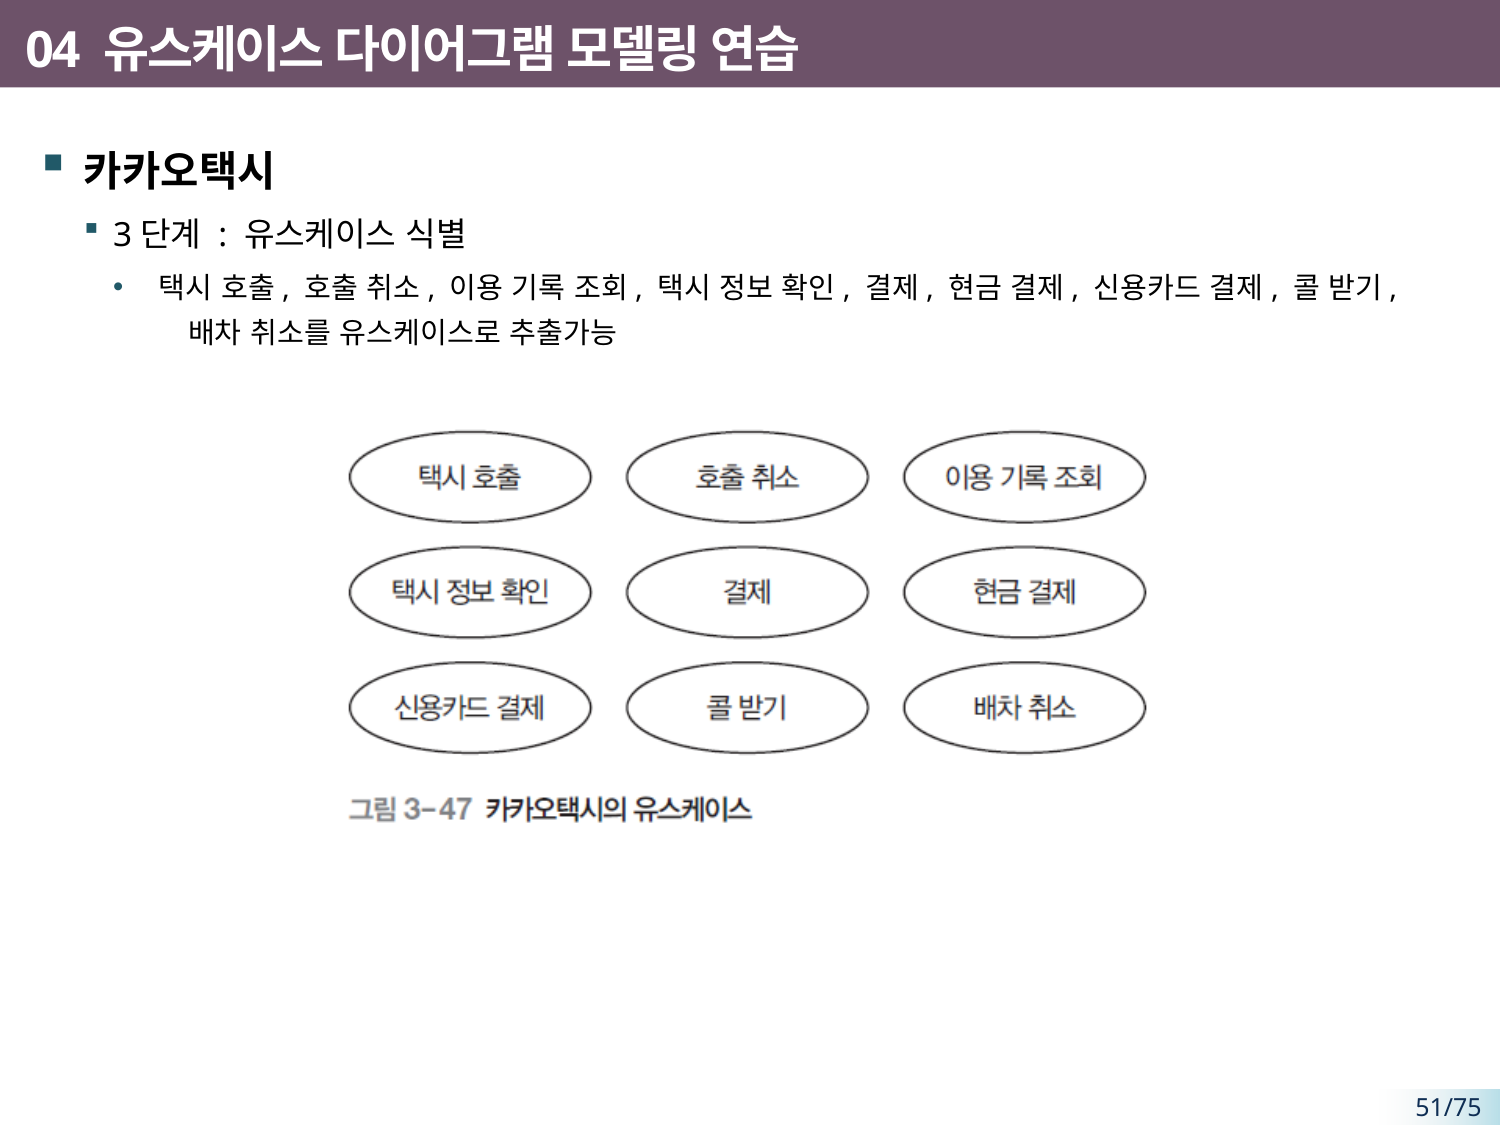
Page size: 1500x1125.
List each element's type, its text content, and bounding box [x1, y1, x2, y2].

list 카카오택시 3단계 : 유스케이스 식별 택시 호출, 호출 취소, 이용 기록 조회, 택시 정보 확인, 결제, 현금 결제, 신용카드 결제, 콜 받기, 배차 취소를 유스케이스로 추출가능 [10, 126, 1481, 1057]
title 04 유스케이스 다이어그램 모델링 연습 [10, 8, 1288, 87]
picture [321, 396, 1171, 848]
